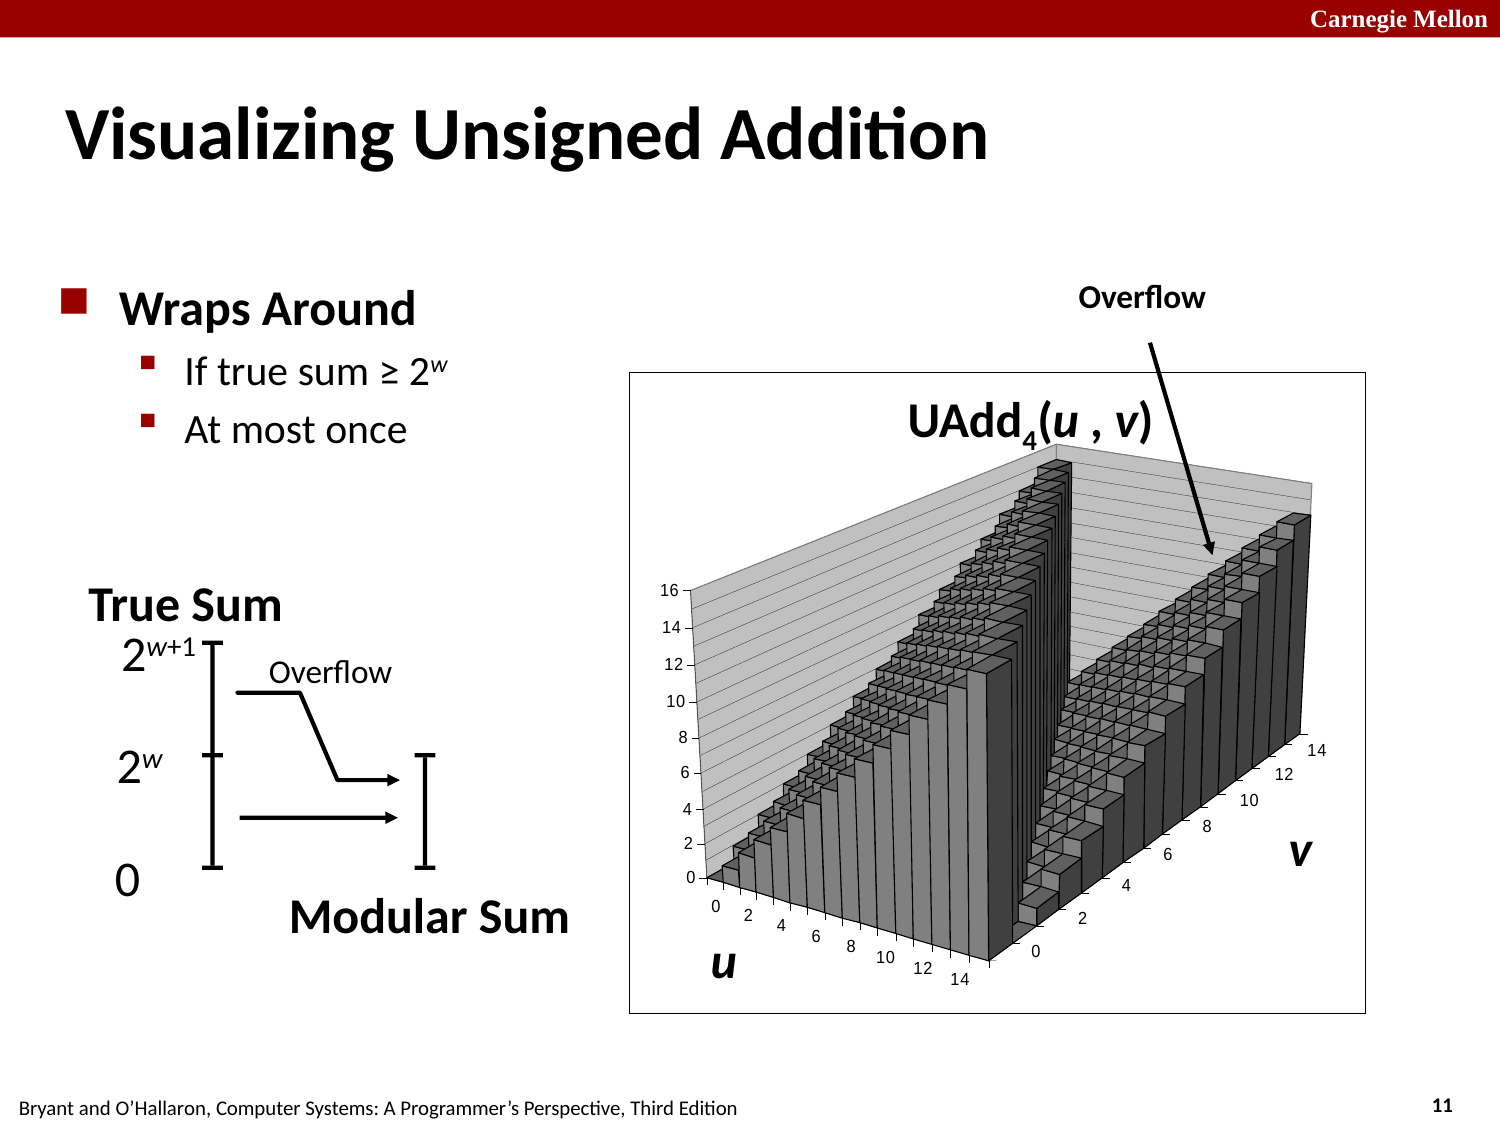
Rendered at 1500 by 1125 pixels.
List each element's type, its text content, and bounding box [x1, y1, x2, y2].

text_box True Sum [73, 563, 298, 639]
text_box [99, 613, 436, 915]
text_box Modular Sum [273, 876, 586, 951]
list Wraps Around If true sum ≥ 2w At most once [47, 267, 619, 1125]
text_box Overflow [1063, 267, 1221, 323]
title Visualizing Unsigned Addition [49, 83, 1339, 176]
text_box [624, 367, 1374, 1020]
